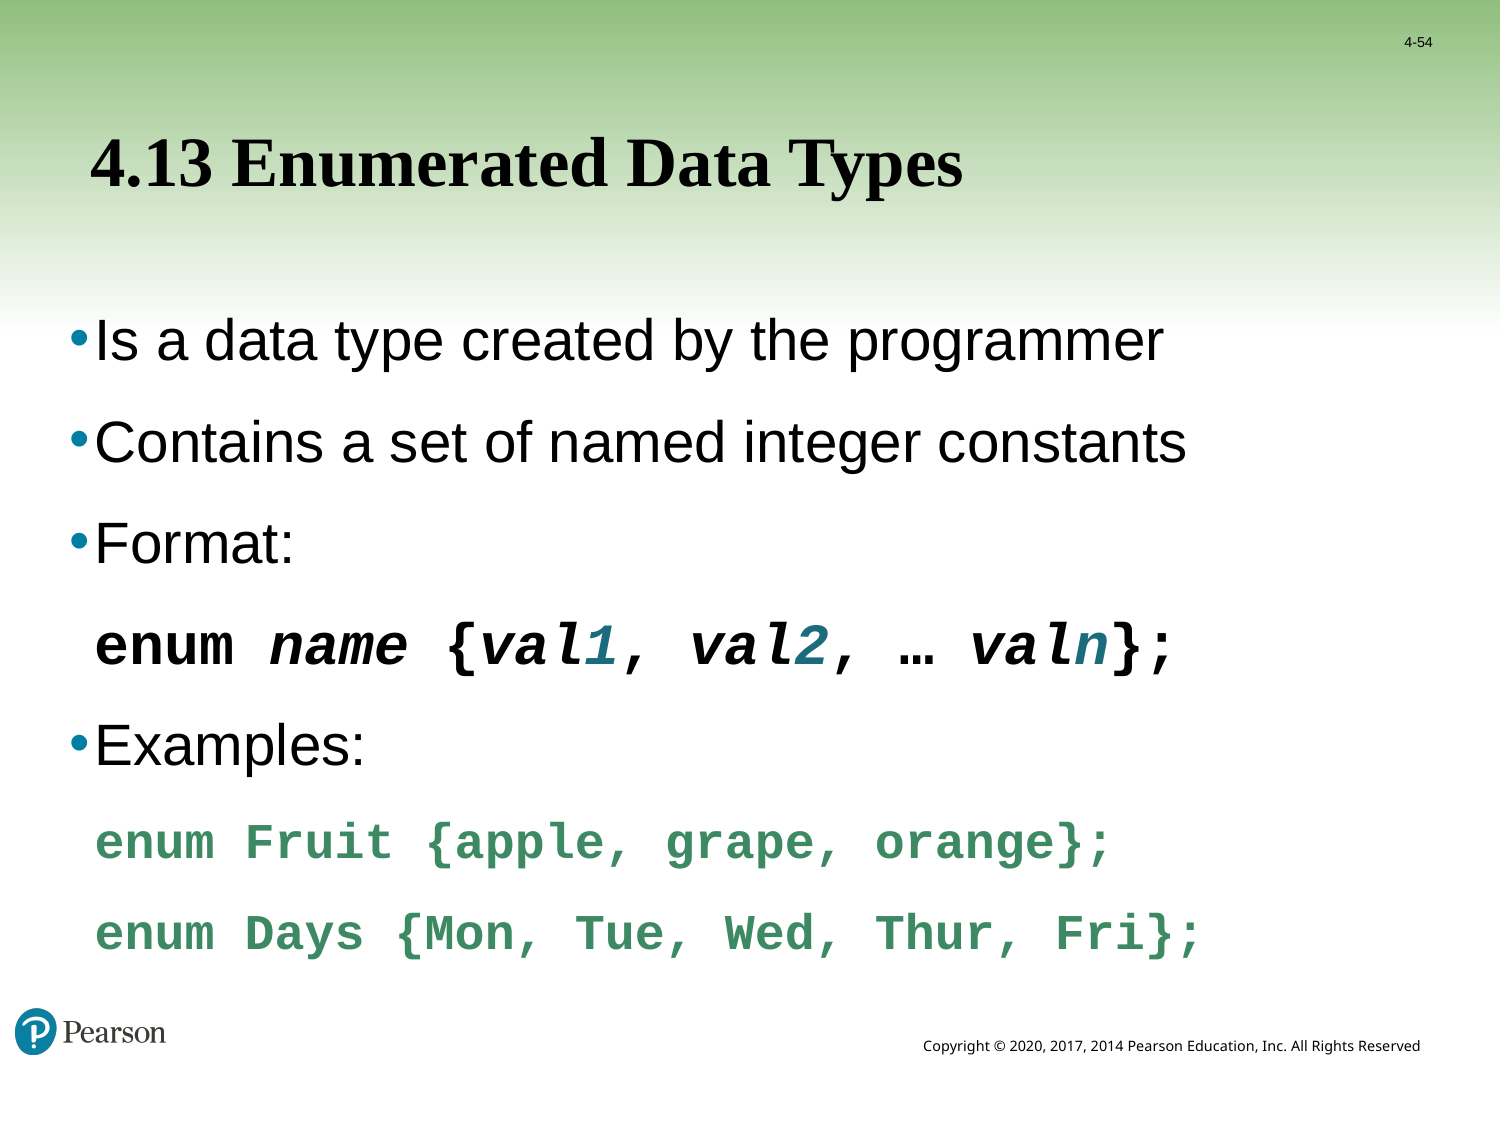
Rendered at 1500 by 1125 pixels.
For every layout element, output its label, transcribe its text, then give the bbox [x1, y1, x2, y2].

picture [15, 1041, 26, 1055]
picture [41, 1008, 166, 1055]
picture [23, 1017, 49, 1042]
slide_number 4-54 [1389, 18, 1480, 49]
list Is a data type created by the programmer Contains a set of named integer constants Format: enum name {val1, val2, … valn}; Examples: enum Fruit {apple, grape, orange}; enum Days {Mon, Tue, Wed, Thur, Fri}; [37, 287, 1425, 963]
title 4.13 Enumerated Data Types [75, 35, 1425, 216]
picture [15, 1008, 30, 1024]
